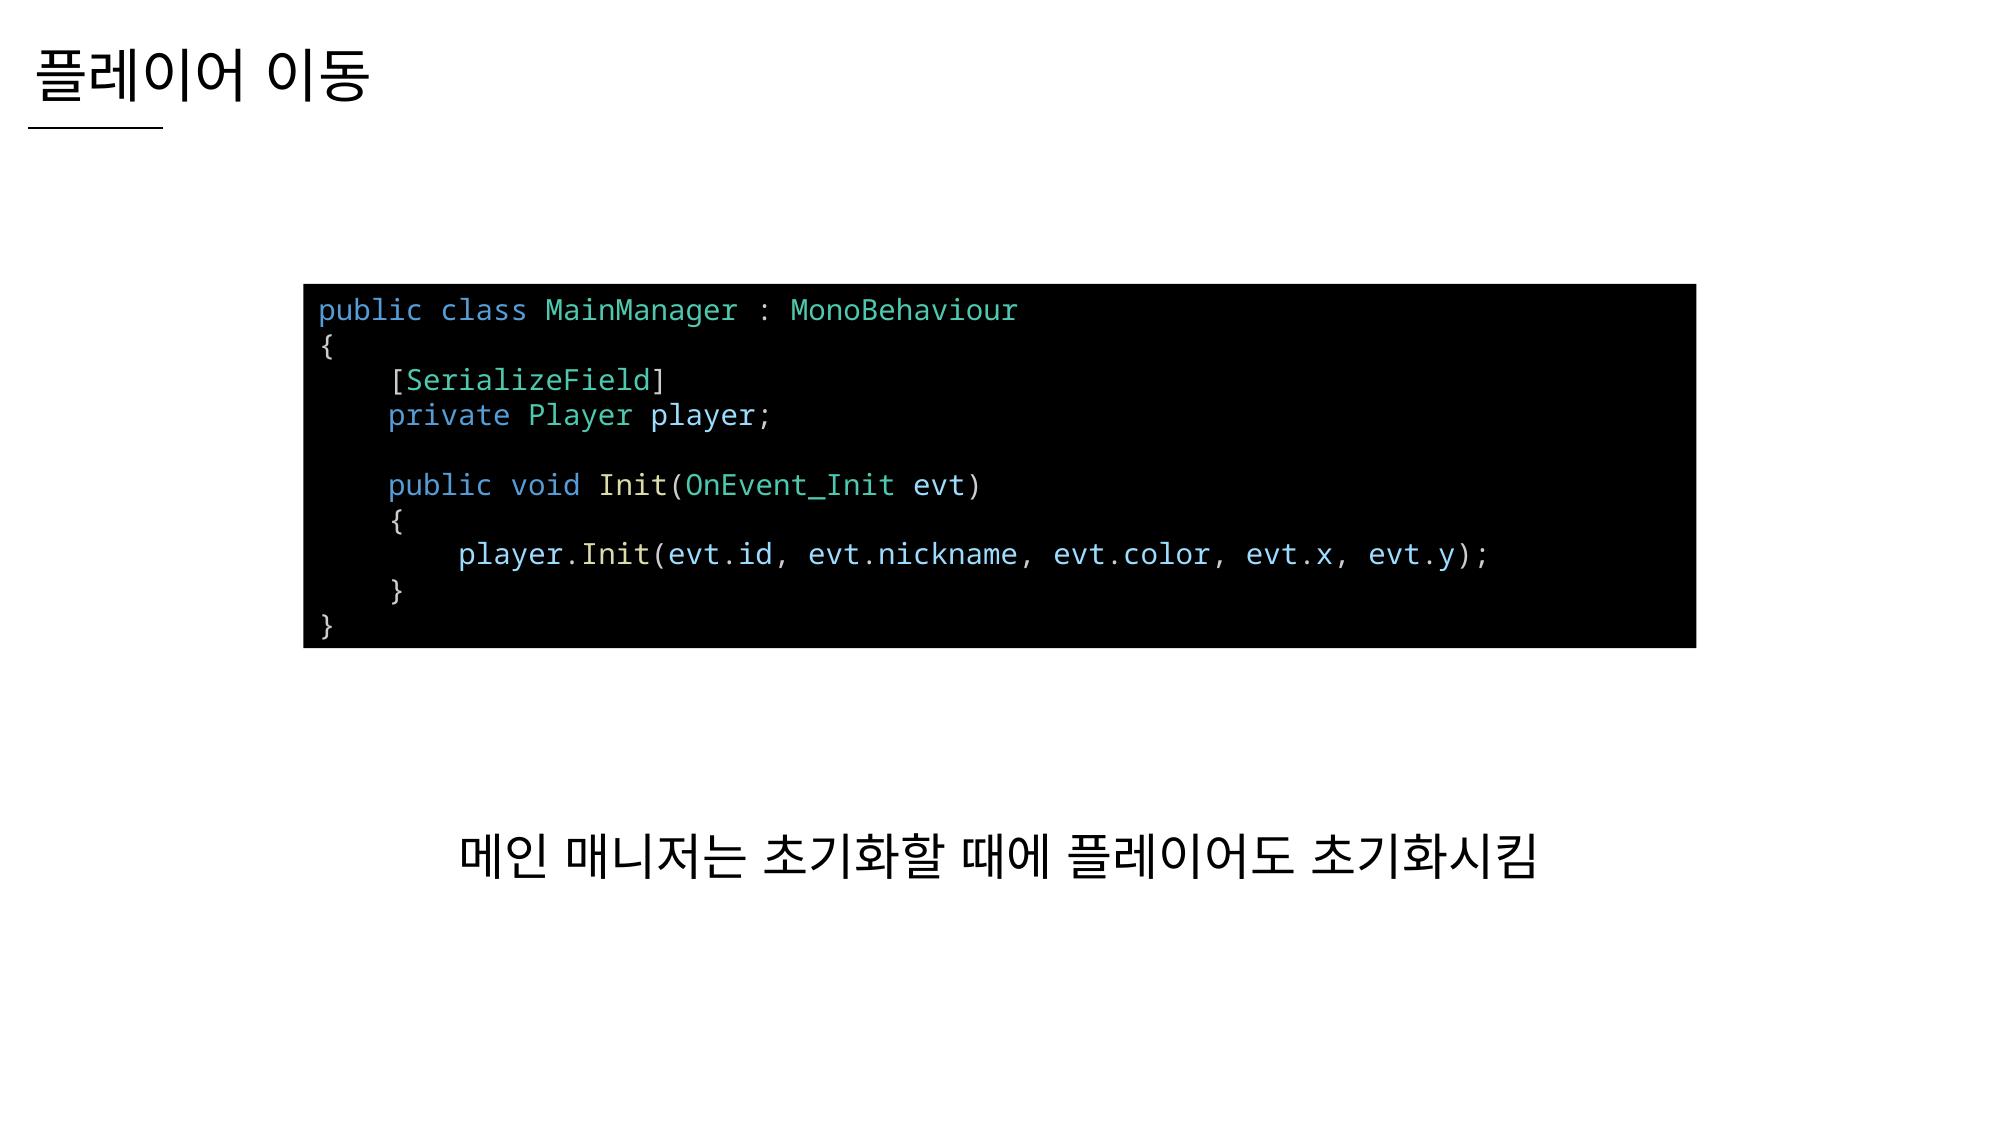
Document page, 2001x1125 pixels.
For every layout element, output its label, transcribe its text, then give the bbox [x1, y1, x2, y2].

text_box 플레이어 이동 [19, 31, 387, 117]
text_box 메인 매니저는 초기화할 때에 플레이어도 초기화시킴 [444, 818, 1556, 894]
text_box public class MainManager : MonoBehaviour { [SerializeField] private Player player; public void Init(OnEvent_Init evt) { player.Init(evt.id, evt.nickname, evt.color, evt.x, evt.y); } } [303, 283, 1697, 649]
